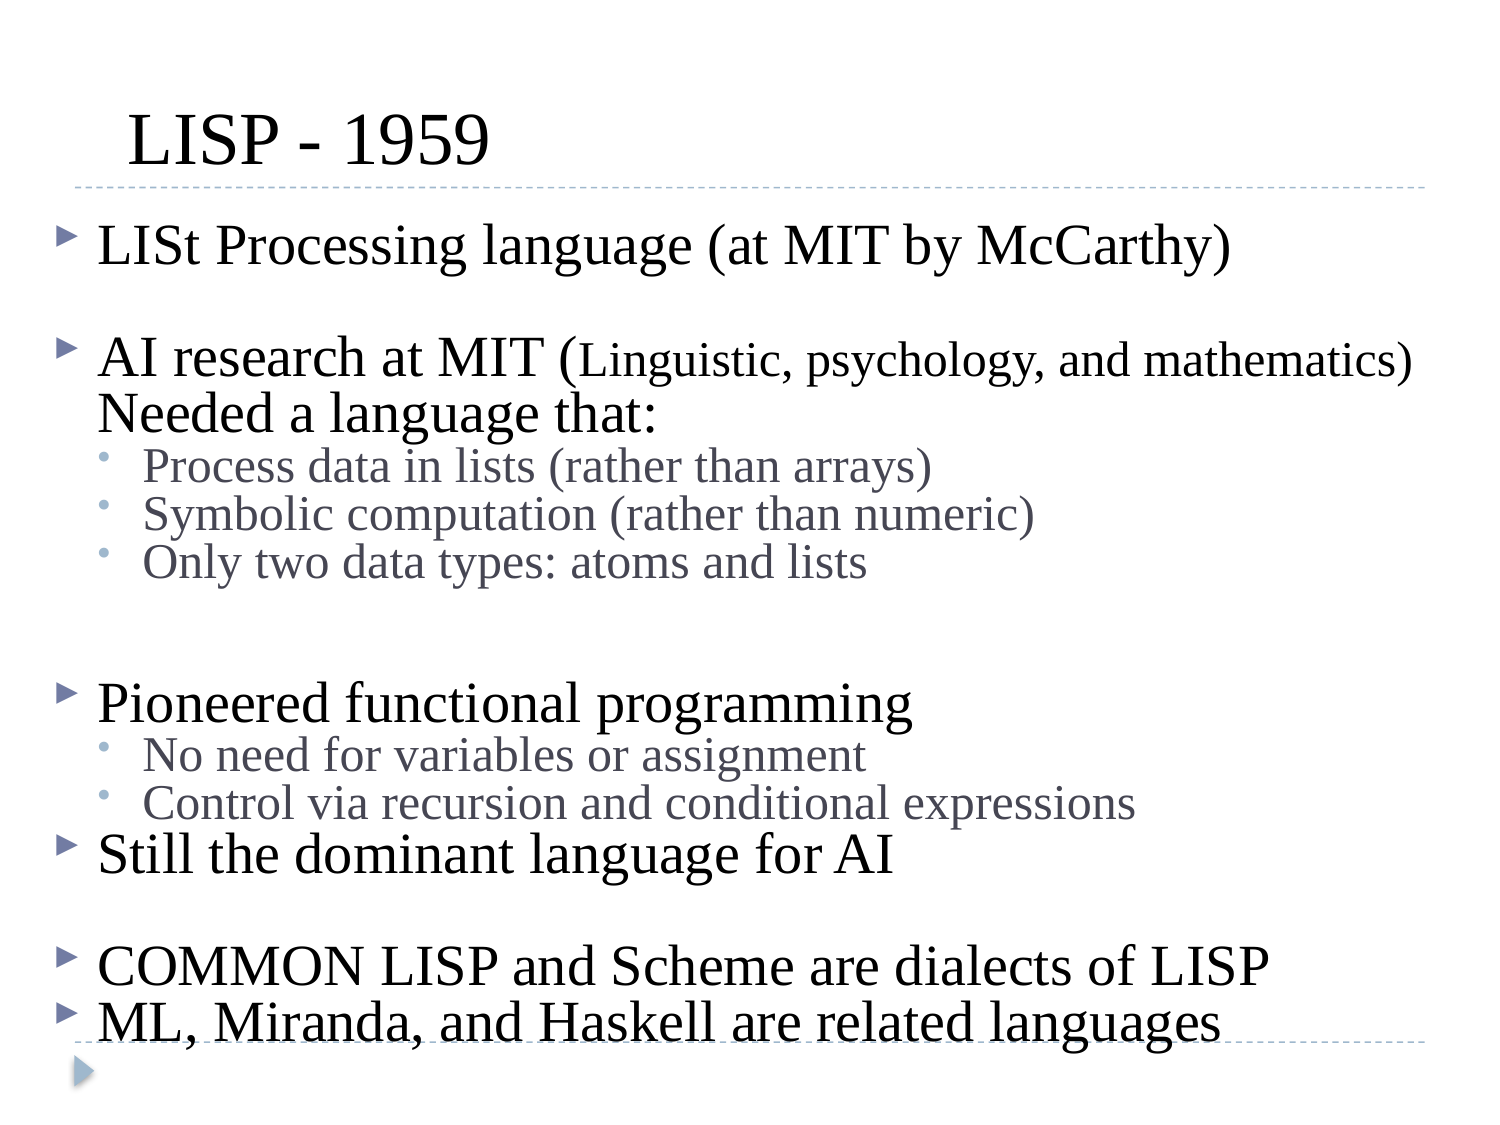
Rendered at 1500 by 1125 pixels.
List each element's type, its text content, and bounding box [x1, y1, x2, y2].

list LISt Processing language (at MIT by McCarthy) AI research at MIT (Linguistic, psychology, and mathematics) Needed a language that: Process data in lists (rather than arrays) Symbolic computation (rather than numeric) Only two data types: atoms and lists Pioneered functional programming No need for variables or assignment Control via recursion and conditional expressions Still the dominant language for AI COMMON LISP and Scheme are dialects of LISP ML, Miranda, and Haskell are related languages [37, 212, 1450, 1025]
title LISP - 1959 [112, 99, 1388, 188]
